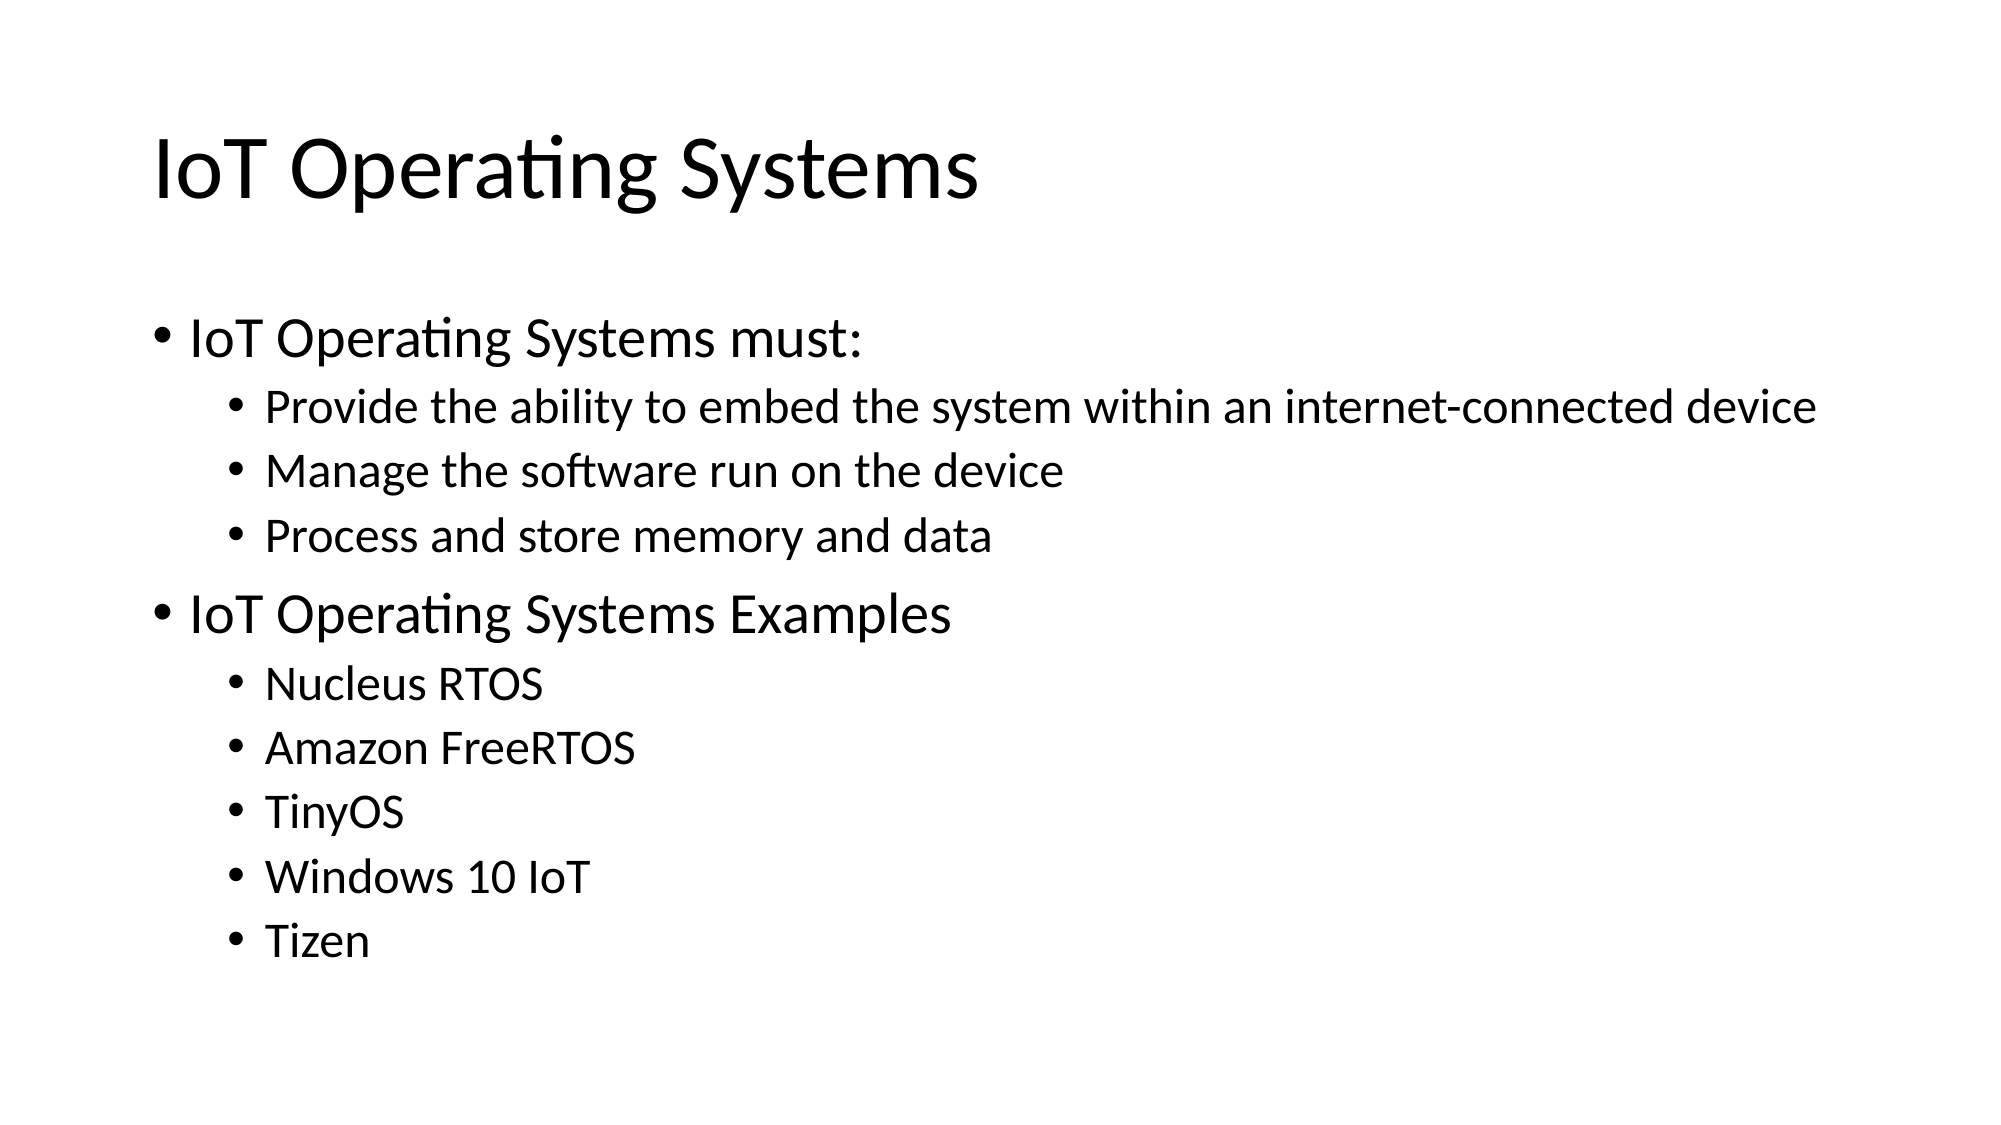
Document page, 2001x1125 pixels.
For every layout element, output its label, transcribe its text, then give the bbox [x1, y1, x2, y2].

title IoT Operating Systems [137, 59, 1863, 278]
list IoT Operating Systems must: Provide the ability to embed the system within an internet-connected device Manage the software run on the device Process and store memory and data IoT Operating Systems Examples Nucleus RTOS Amazon FreeRTOS TinyOS Windows 10 IoT Tizen [137, 299, 1863, 1014]
